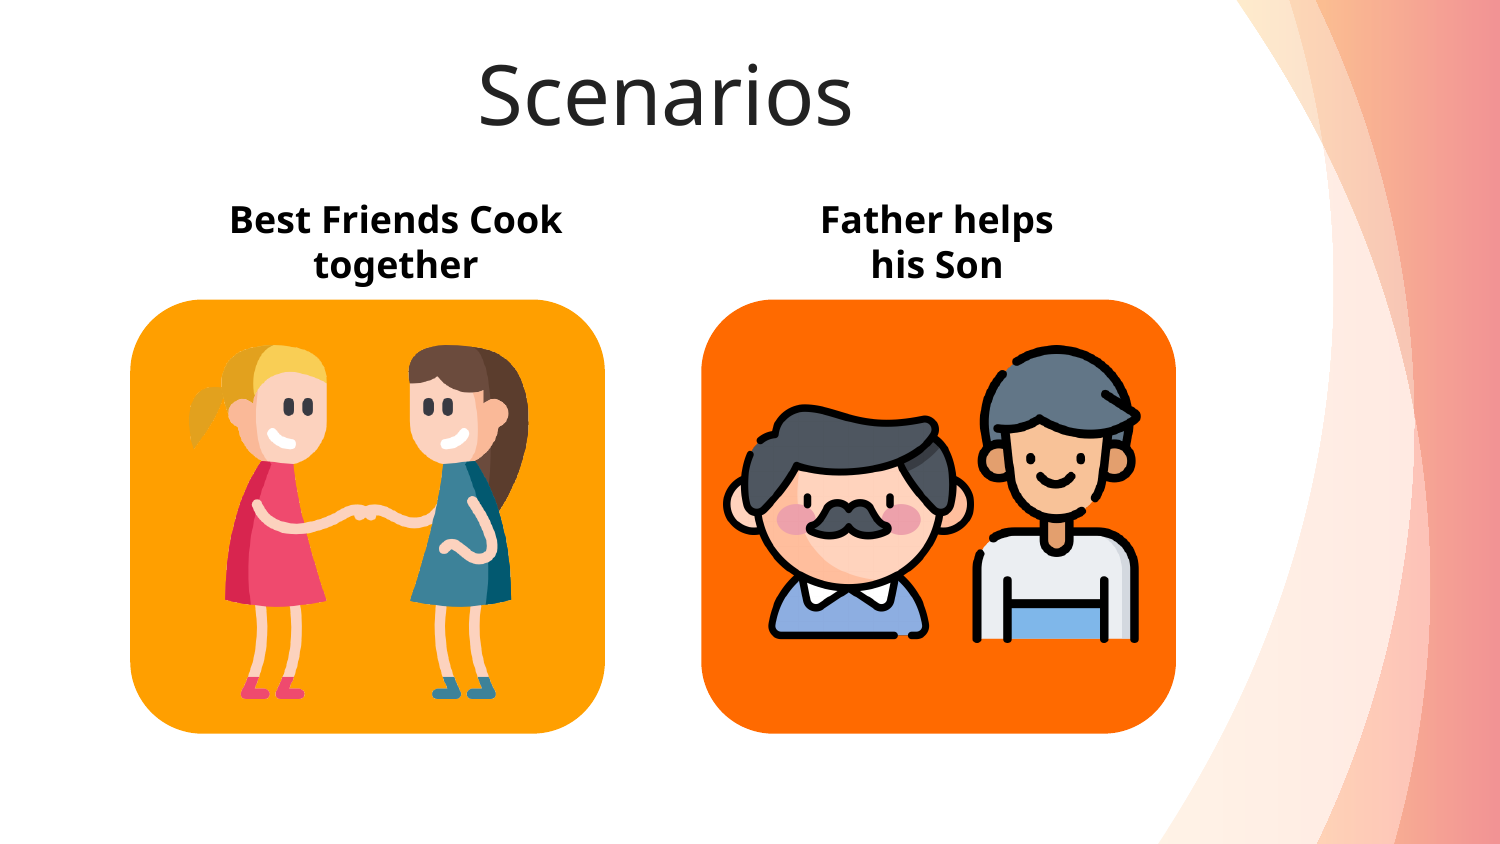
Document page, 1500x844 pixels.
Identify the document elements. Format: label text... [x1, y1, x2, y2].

text_box [130, 299, 605, 734]
text_box Best Friends Cook together [198, 180, 594, 261]
text_box Father helps his Son [788, 180, 1086, 261]
title Scenarios [477, 19, 888, 142]
text_box [701, 299, 1176, 734]
picture [181, 345, 536, 699]
picture [723, 345, 1206, 647]
